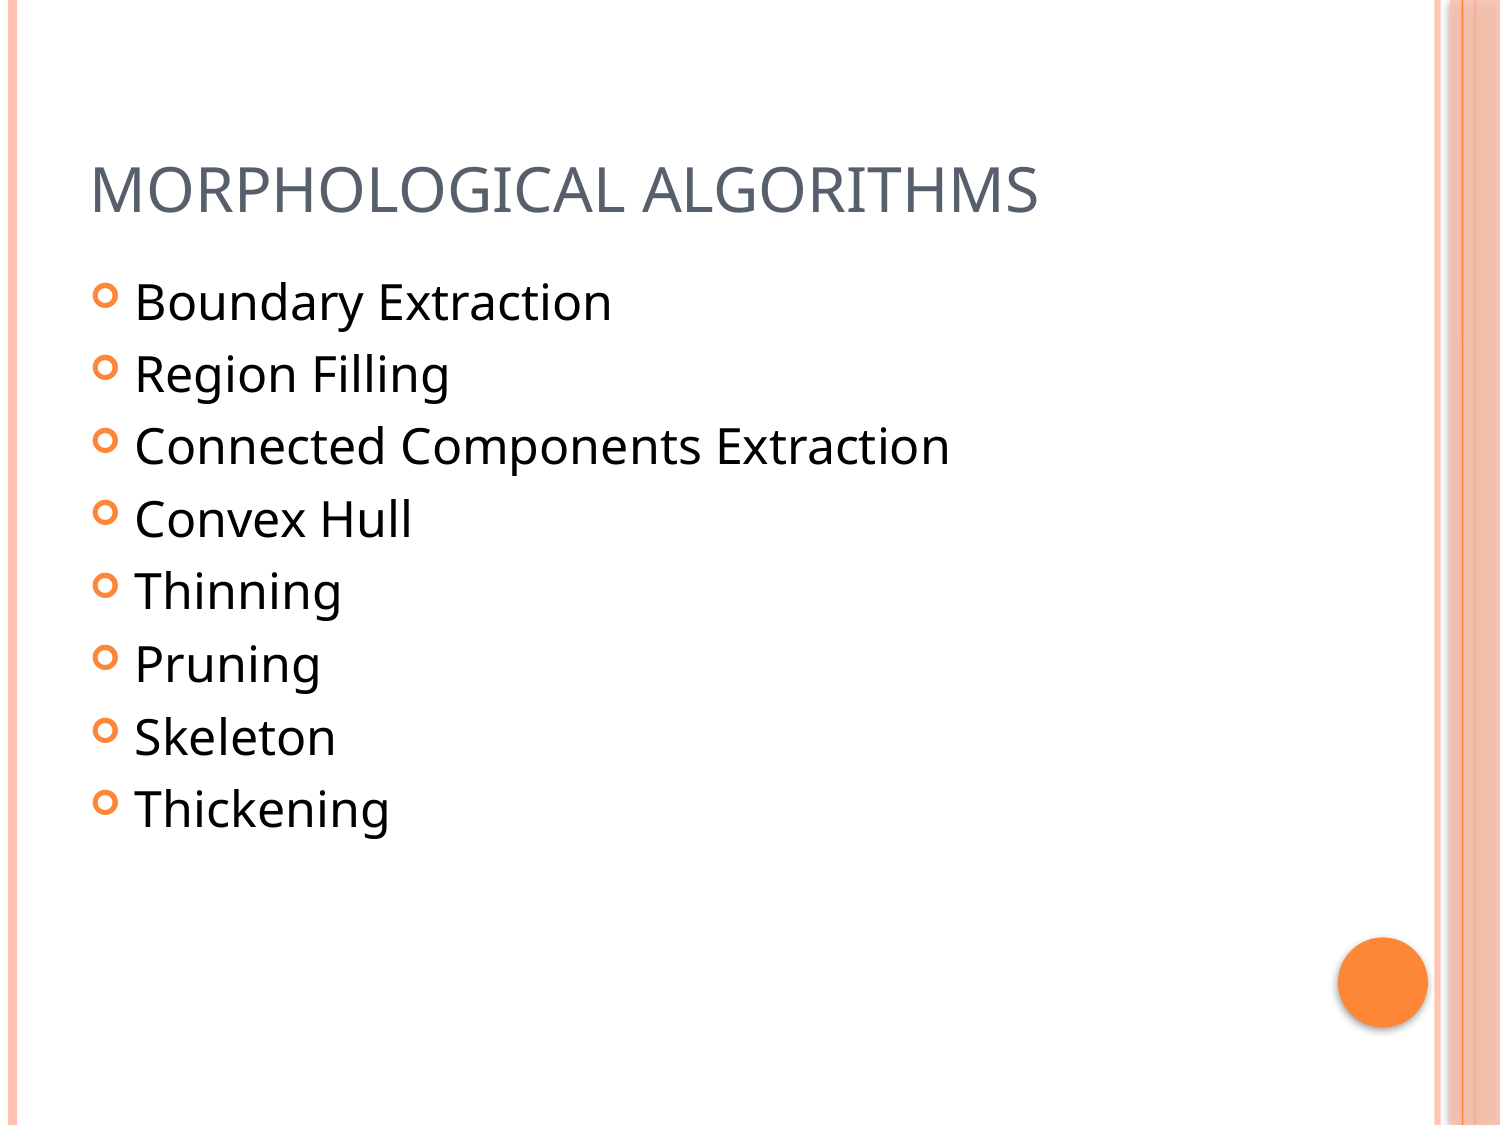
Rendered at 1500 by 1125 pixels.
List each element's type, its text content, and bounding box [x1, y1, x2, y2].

list Boundary Extraction Region Filling Connected Components Extraction Convex Hull Thinning Pruning Skeleton Thickening [75, 262, 1300, 1062]
title Morphological Algorithms [75, 45, 1300, 233]
